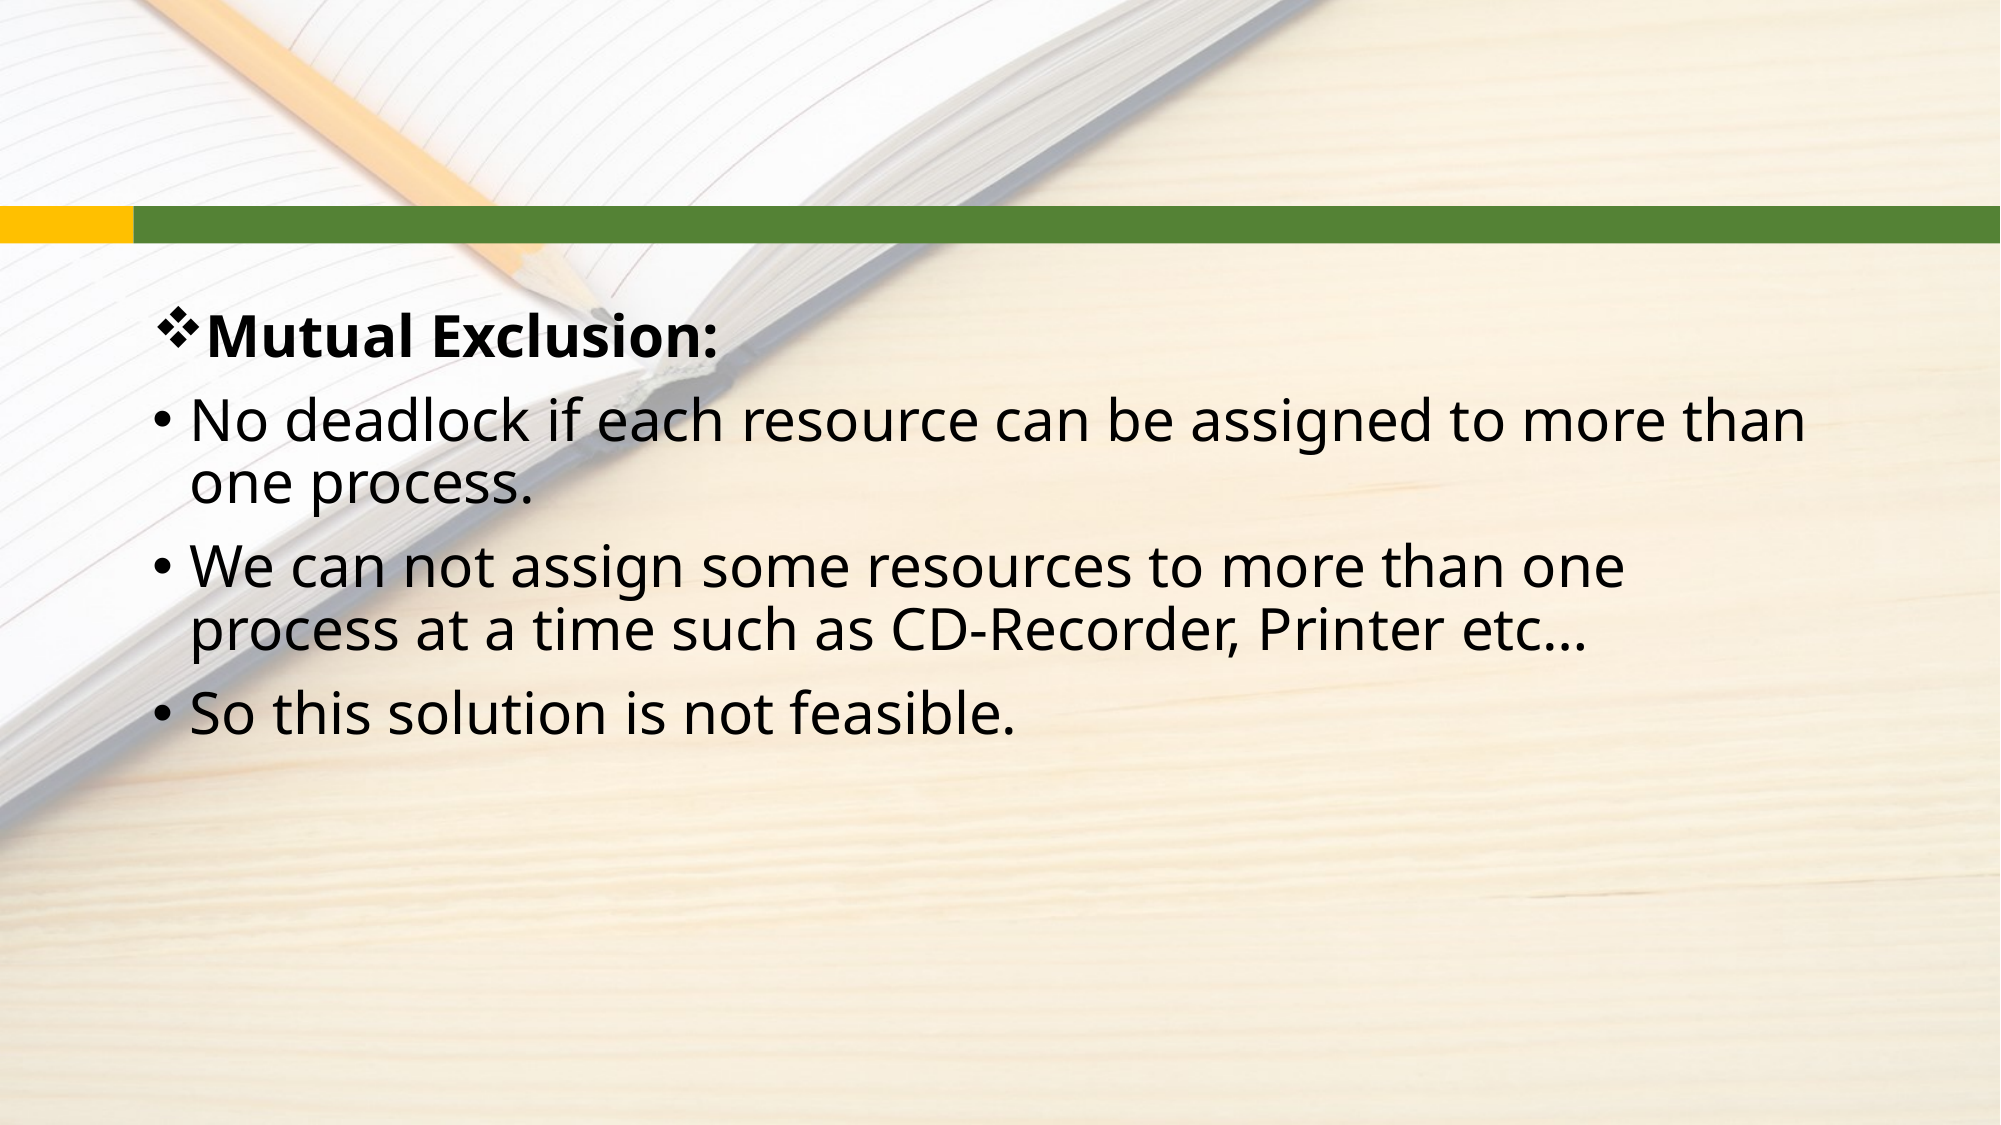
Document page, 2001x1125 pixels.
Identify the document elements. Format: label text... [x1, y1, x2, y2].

picture [0, 244, 2000, 1125]
list Mutual Exclusion: No deadlock if each resource can be assigned to more than one process. We can not assign some resources to more than one process at a time such as CD-Recorder, Printer etc… So this solution is not feasible. [137, 299, 1863, 1014]
picture [0, 0, 2000, 206]
